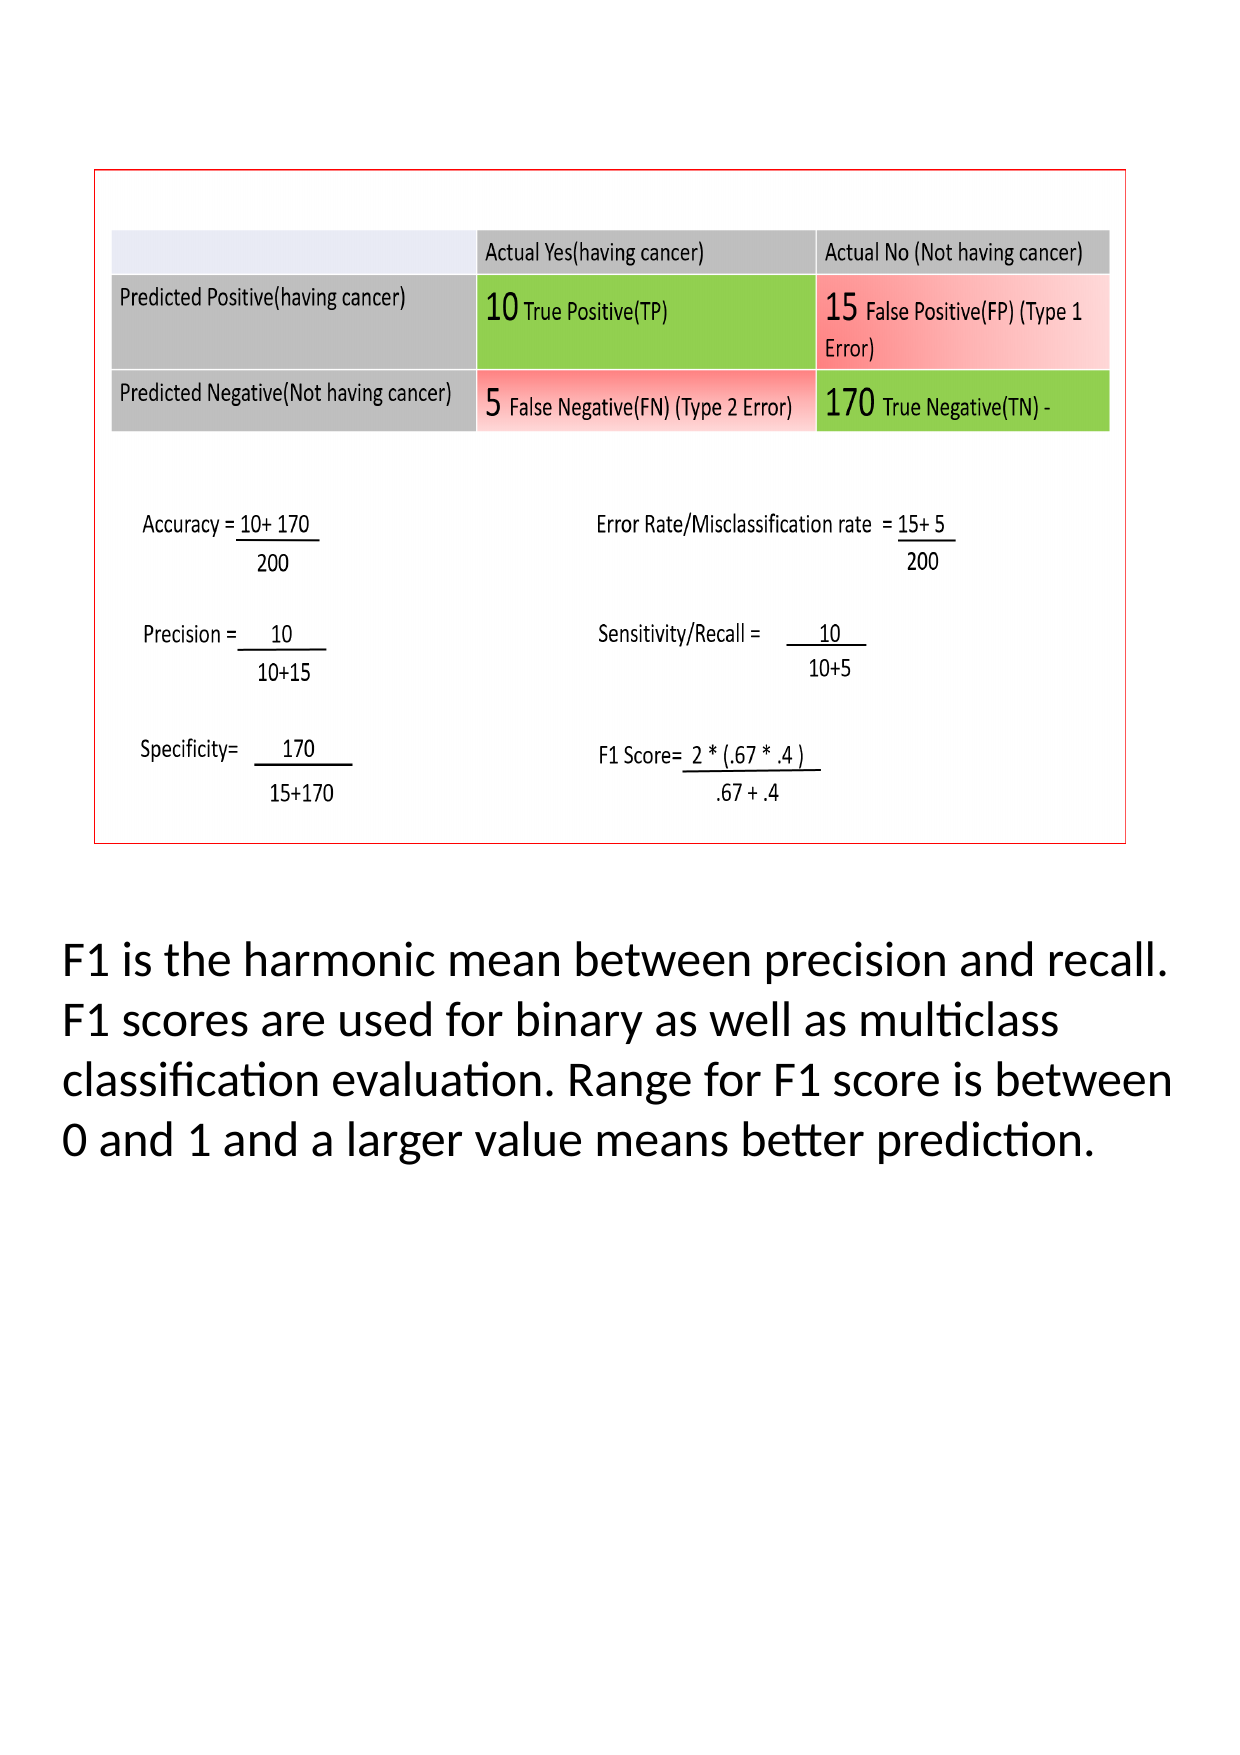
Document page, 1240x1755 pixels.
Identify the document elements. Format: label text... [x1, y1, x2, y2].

list F1 is the harmonic mean between precision and recall. F1 scores are used for binary as well as multiclass classification evaluation. Range for F1 score is between 0 and 1 and a larger value means better prediction. [62, 26, 1178, 1562]
picture [93, 169, 1126, 844]
